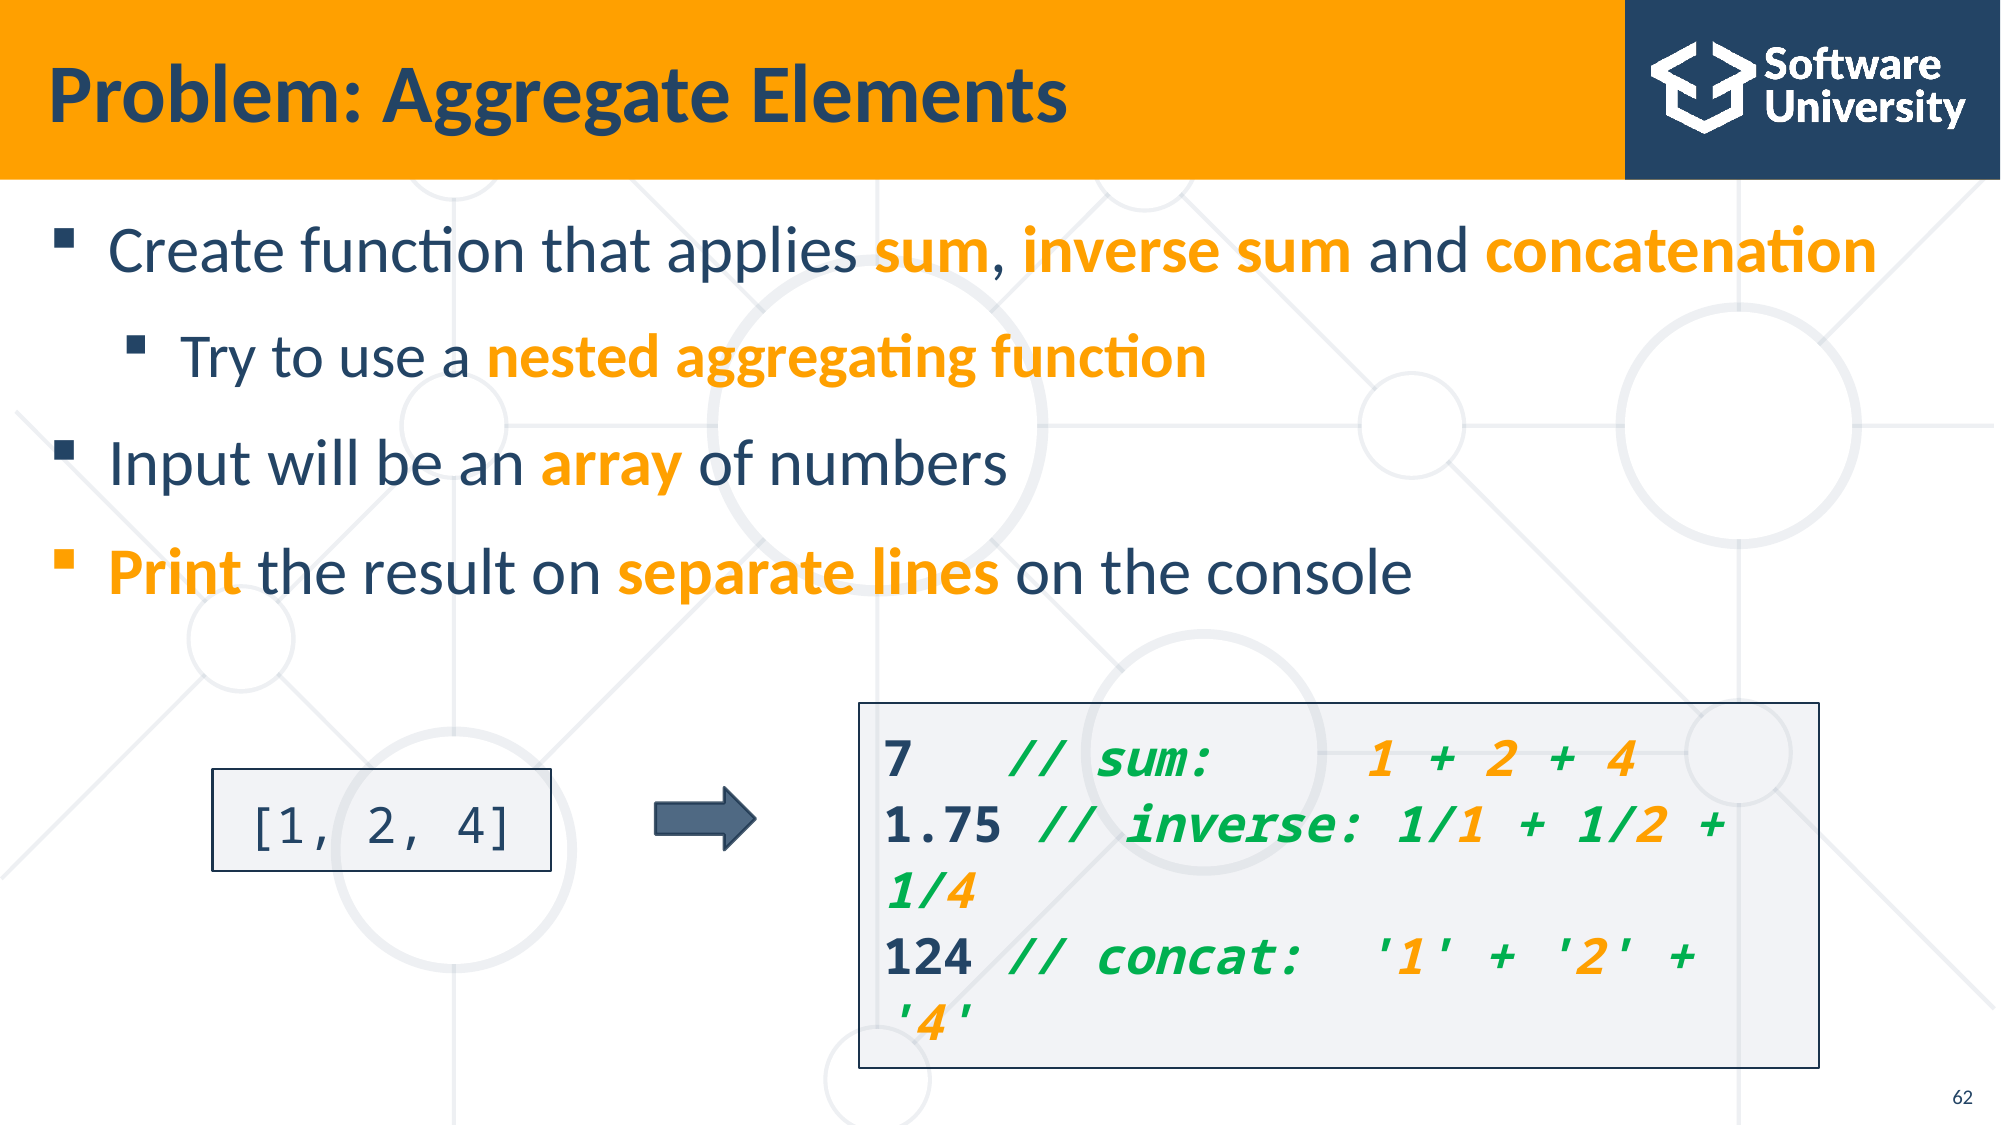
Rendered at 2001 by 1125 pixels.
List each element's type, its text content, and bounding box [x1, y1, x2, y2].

text_box [1, 2, 4] [212, 769, 551, 871]
slide_number 62 [1927, 1067, 1989, 1117]
title Problem: Aggregate Elements [31, 16, 1625, 162]
text_box 7 // sum: 1 + 2 + 4 1.75 // inverse: 1/1 + 1/2 + 1/4 124 // concat: '1' + '2' + '4' [859, 702, 1820, 1068]
text_box [653, 785, 758, 852]
picture [1651, 41, 1966, 134]
list Create function that applies sum, inverse sum and concatenation Try to use a nested aggregating function Input will be an array of numbers Print the result on separate lines on the console [31, 196, 1970, 1104]
